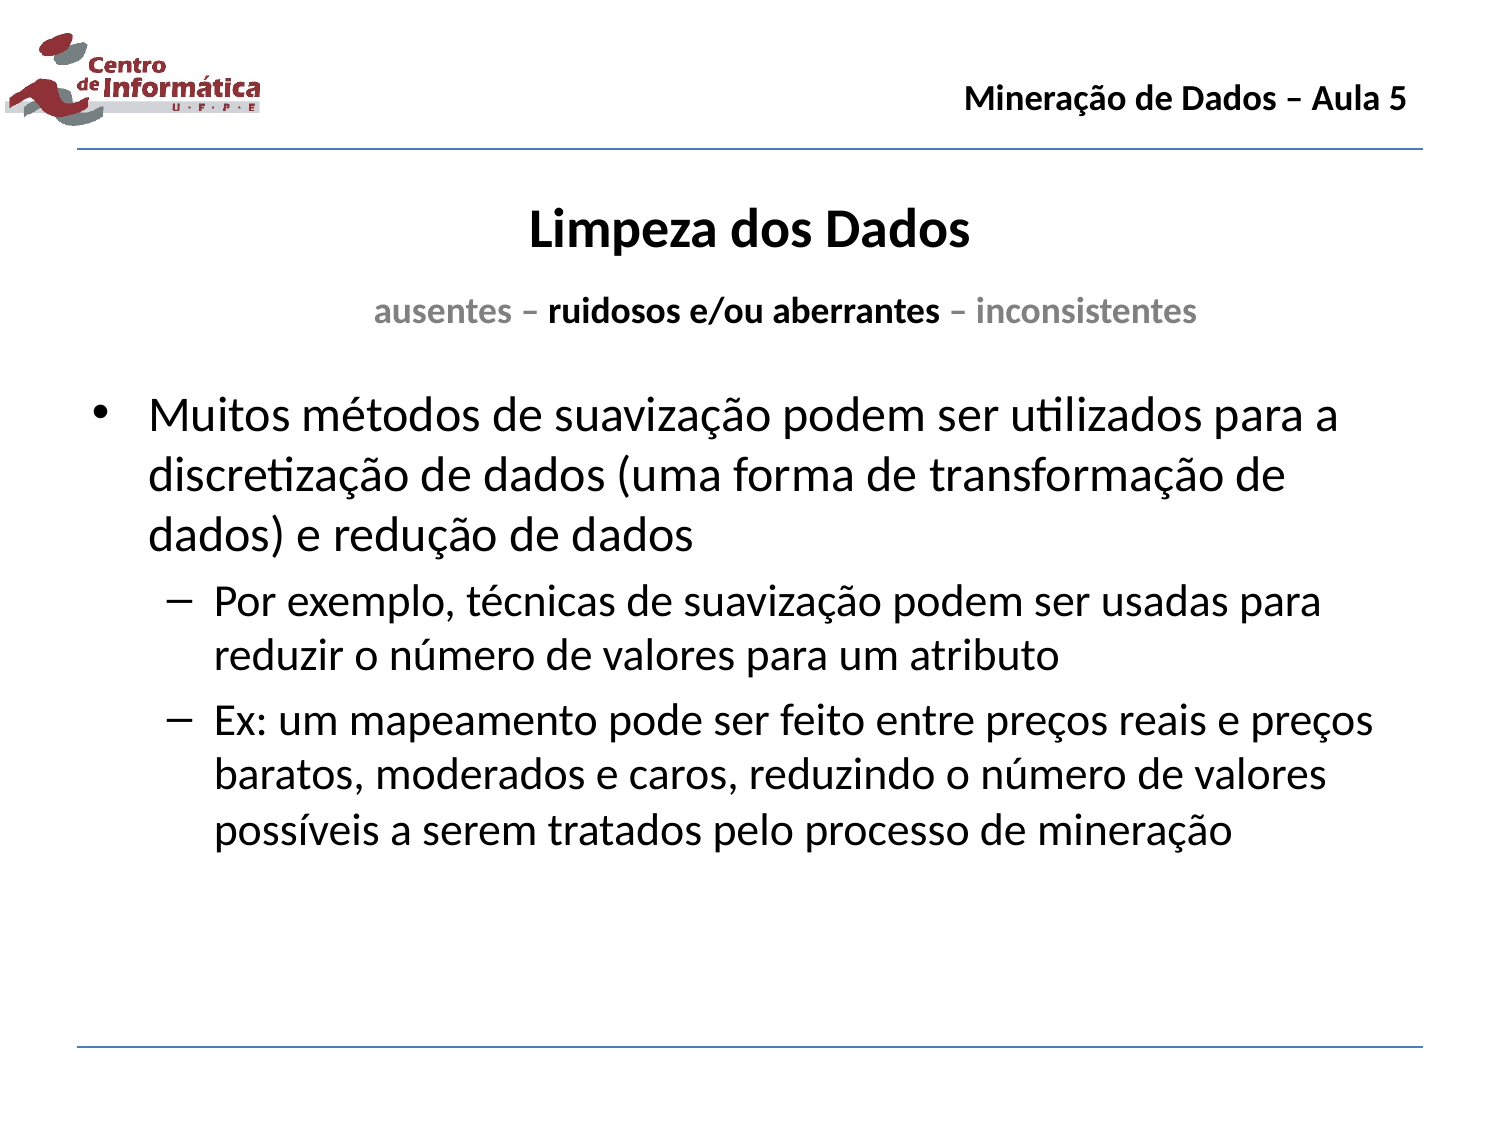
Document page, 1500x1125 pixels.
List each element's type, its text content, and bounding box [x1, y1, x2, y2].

list Limpeza dos Dados [76, 184, 1424, 268]
list Muitos métodos de suavização podem ser utilizados para a discretização de dados (uma forma de transformação de dados) e redução de dados Por exemplo, técnicas de suavização podem ser usadas para reduzir o número de valores para um atributo Ex: um mapeamento pode ser feito entre preços reais e preços baratos, moderados e caros, reduzindo o número de valores possíveis a serem tratados pelo processo de mineração [76, 373, 1424, 957]
text_box ausentes – ruidosos e/ou aberrantes – inconsistentes [358, 278, 1213, 339]
picture [5, 33, 260, 126]
list Mineração de Dados – Aula 5 [301, 66, 1424, 126]
